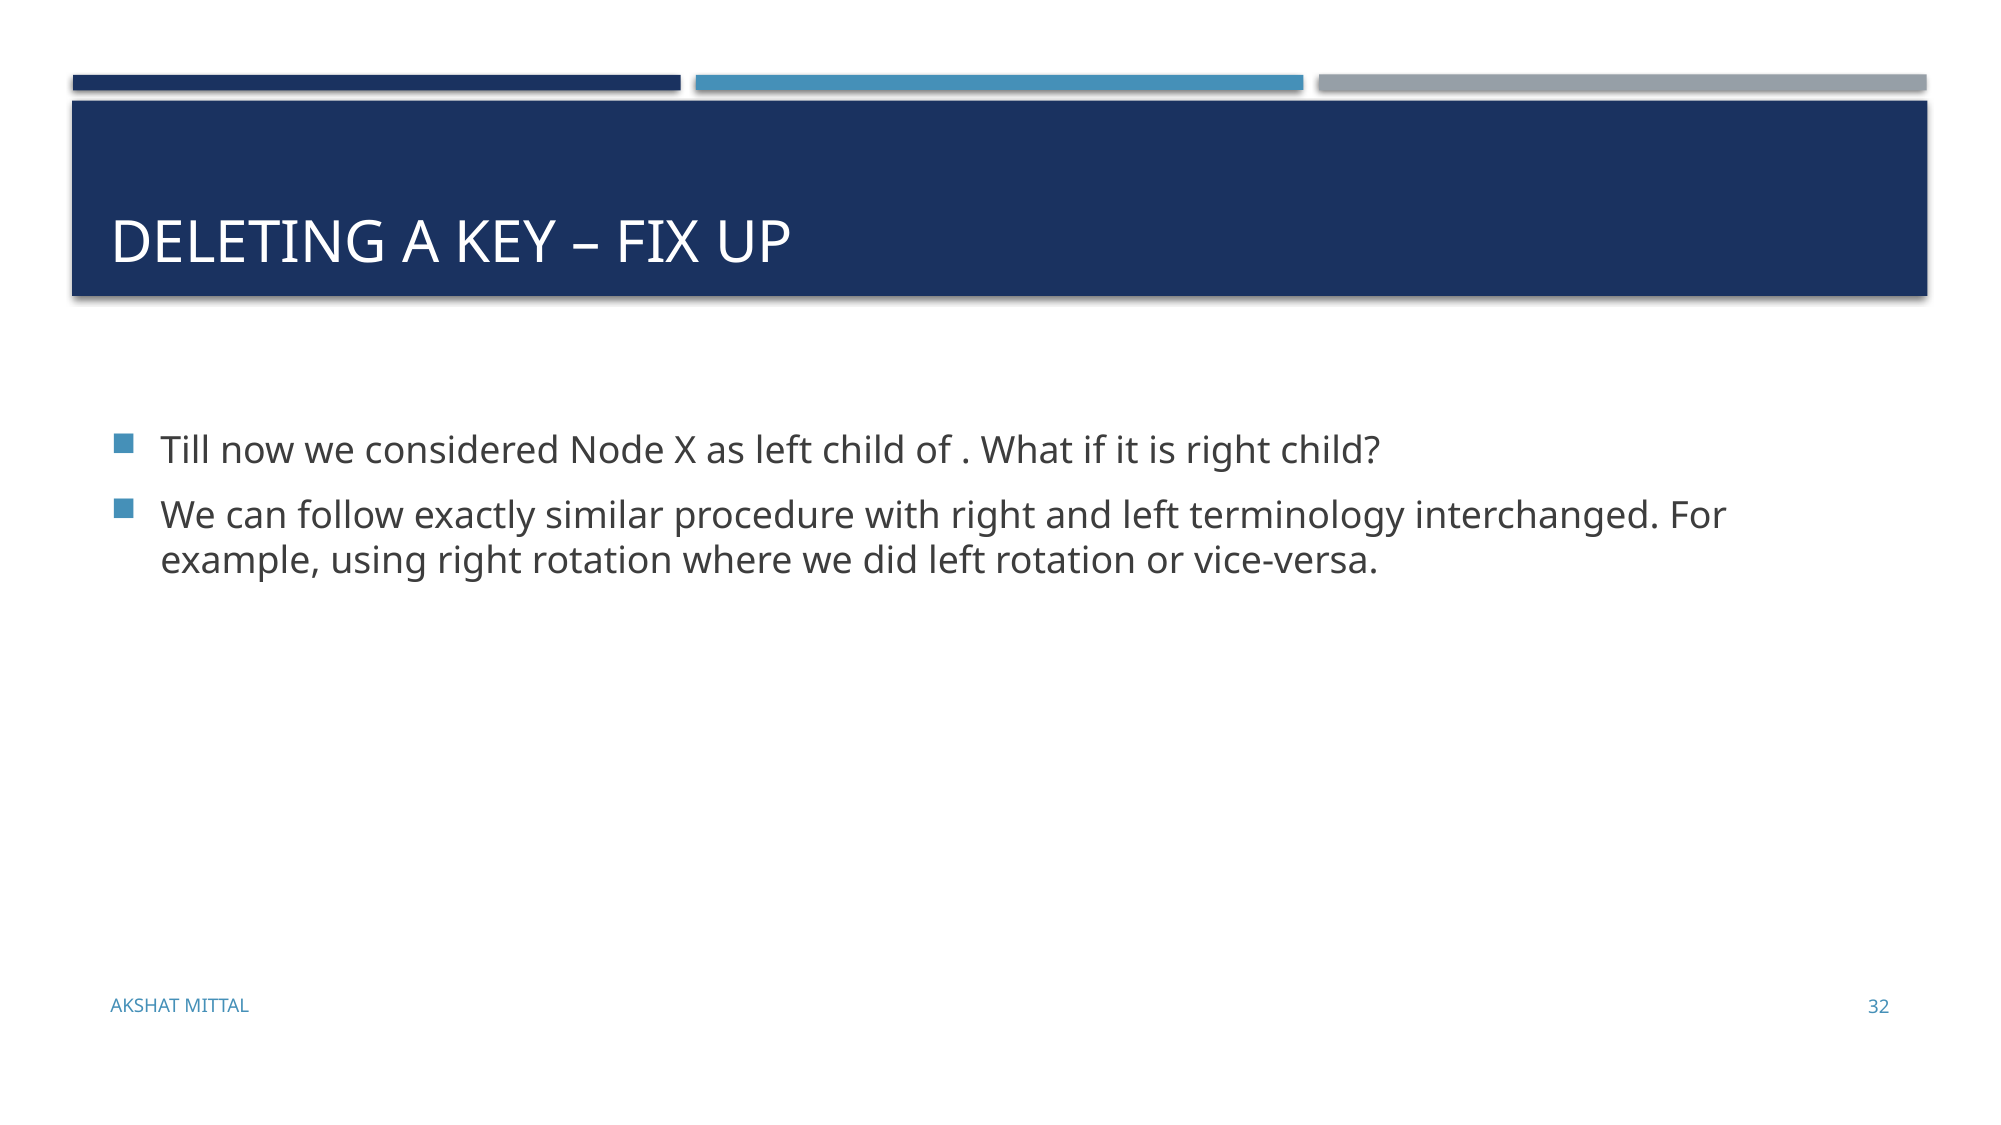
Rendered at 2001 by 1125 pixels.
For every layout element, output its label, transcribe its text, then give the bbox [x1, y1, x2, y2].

footer Akshat Mittal [95, 976, 1230, 1037]
list Till now we considered Node X as left child of . What if it is right child? We can follow exactly similar procedure with right and left terminology interchanged. For example, using right rotation where we did left rotation or vice-versa. [95, 357, 1905, 650]
slide_number 32 [1732, 977, 1905, 1037]
title Deleting a key – Fix up [95, 115, 1905, 282]
